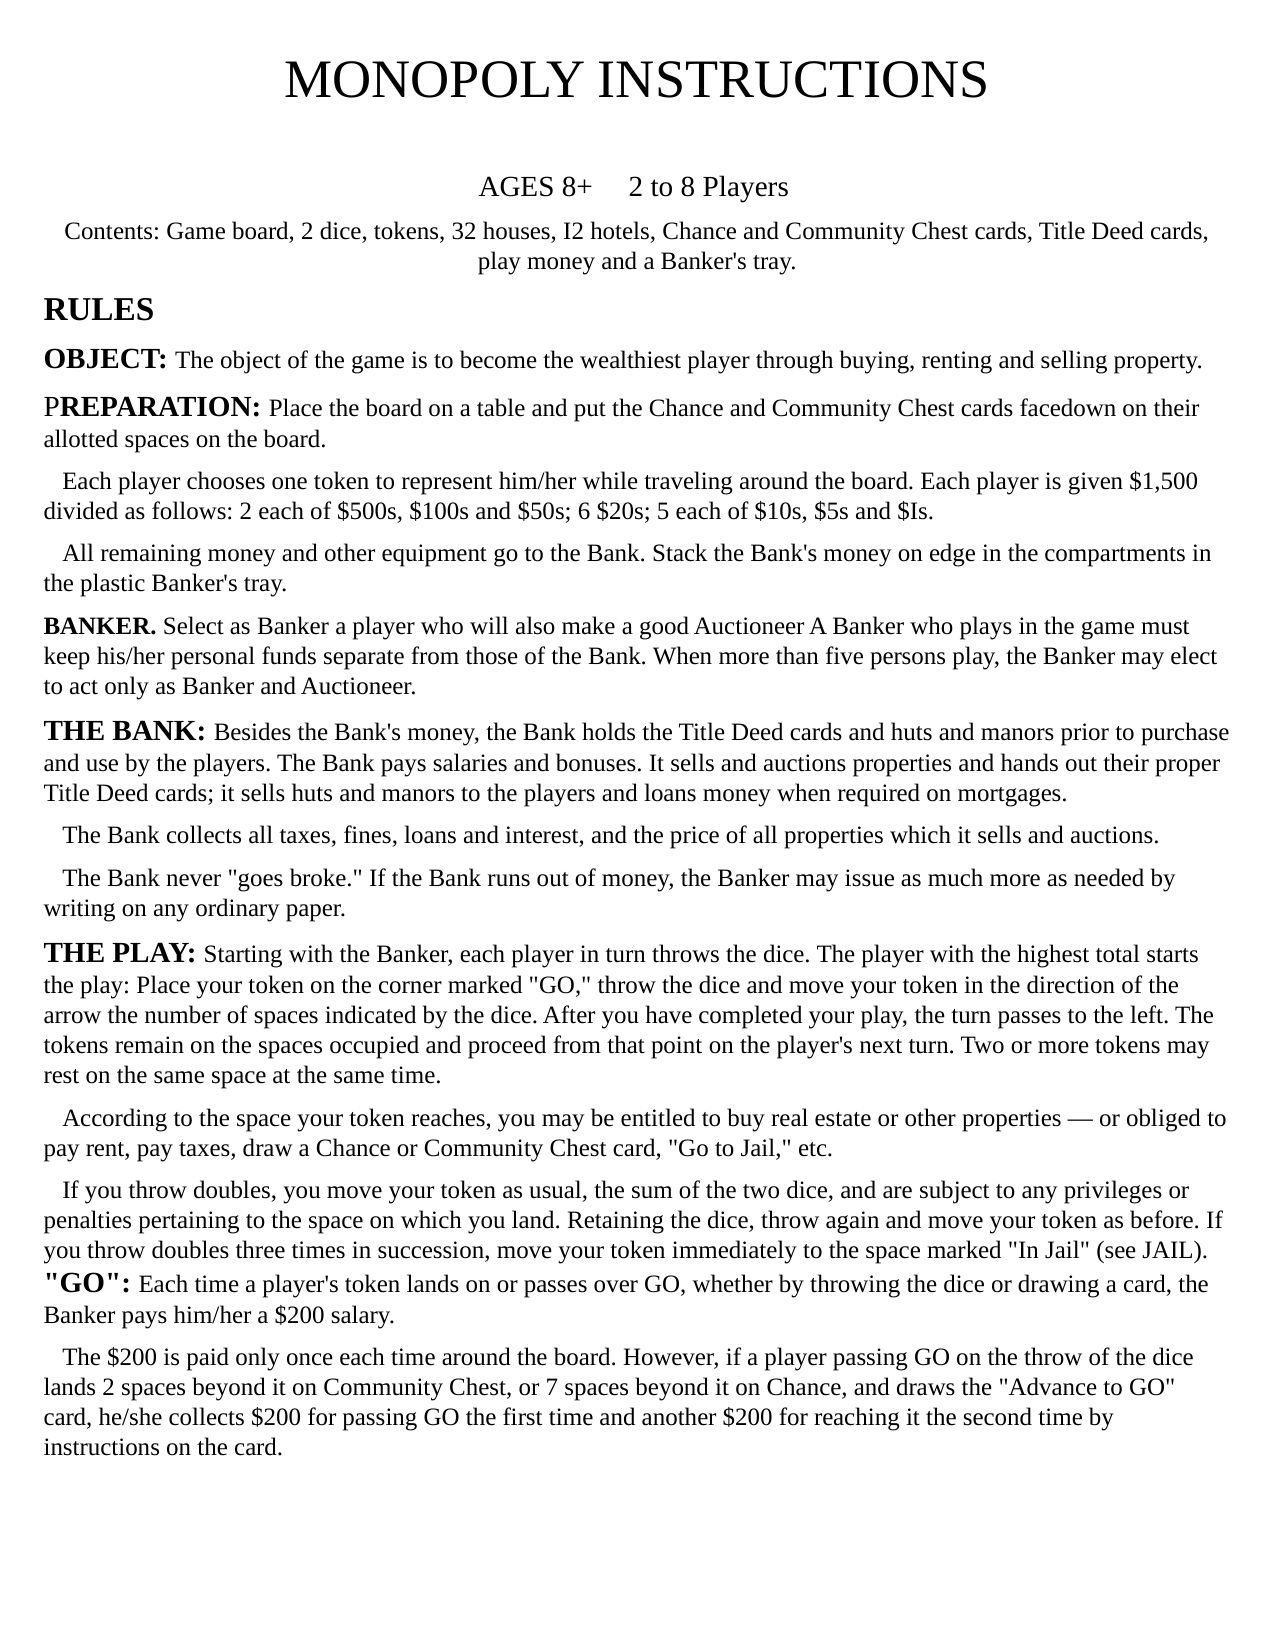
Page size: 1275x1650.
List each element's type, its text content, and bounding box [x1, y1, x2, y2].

text_box AGES 8+ 2 to 8 Players Contents: Game board, 2 dice, tokens, 32 houses, I2 hotels, Chance and Community Chest cards, Title Deed cards, play money and a Banker's tray. RULES OBJECT: The object of the game is to become the wealthiest player through buying, renting and selling property. PREPARATION: Place the board on a table and put the Chance and Community Chest cards facedown on their allotted spaces on the board. Each player chooses one token to represent him/her while traveling around the board. Each player is given $1,500 divided as follows: 2 each of $500s, $100s and $50s; 6 $20s; 5 each of $10s, $5s and $Is. All remaining money and other equipment go to the Bank. Stack the Bank's money on edge in the compartments in the plastic Banker's tray. BANKER. Select as Banker a player who will also make a good Auctioneer A Banker who plays in the game must keep his/her personal funds separate from those of the Bank. When more than five persons play, the Banker may elect to act only as Banker and Auctioneer. THE BANK: Besides the Bank's money, the Bank holds the Title Deed cards and huts and manors prior to purchase and use by the players. The Bank pays salaries and bonuses. It sells and auctions properties and hands out their proper Title Deed cards; it sells huts and manors to the players and loans money when required on mortgages. The Bank collects all taxes, fines, loans and interest, and the price of all properties which it sells and auctions. The Bank never "goes broke." If the Bank runs out of money, the Banker may issue as much more as needed by writing on any ordinary paper. THE PLAY: Starting with the Banker, each player in turn throws the dice. The player with the highest total starts the play: Place your token on the corner marked "GO," throw the dice and move your token in the direction of the arrow the number of spaces indicated by the dice. After you have completed your play, the turn passes to the left. The tokens remain on the spaces occupied and proceed from that point on the player's next turn. Two or more tokens may rest on the same space at the same time. According to the space your token reaches, you may be entitled to buy real estate or other properties — or obliged to pay rent, pay taxes, draw a Chance or Community Chest card, "Go to Jail," etc. If you throw doubles, you move your token as usual, the sum of the two dice, and are subject to any privileges or penalties pertaining to the space on which you land. Retaining the dice, throw again and move your token as before. If you throw doubles three times in succession, move your token immediately to the space marked "In Jail" (see JAIL). "GO": Each time a player's token lands on or passes over GO, whether by throwing the dice or drawing a card, the Banker pays him/her a $200 salary. The $200 is paid only once each time around the board. However, if a player passing GO on the throw of the dice lands 2 spaces beyond it on Community Chest, or 7 spaces beyond it on Chance, and draws the "Advance to GO" card, he/she collects $200 for passing GO the first time and another $200 for reaching it the second time by instructions on the card. [37, 161, 1238, 1613]
text_box MONOPOLY INSTRUCTIONS [37, 37, 1238, 161]
